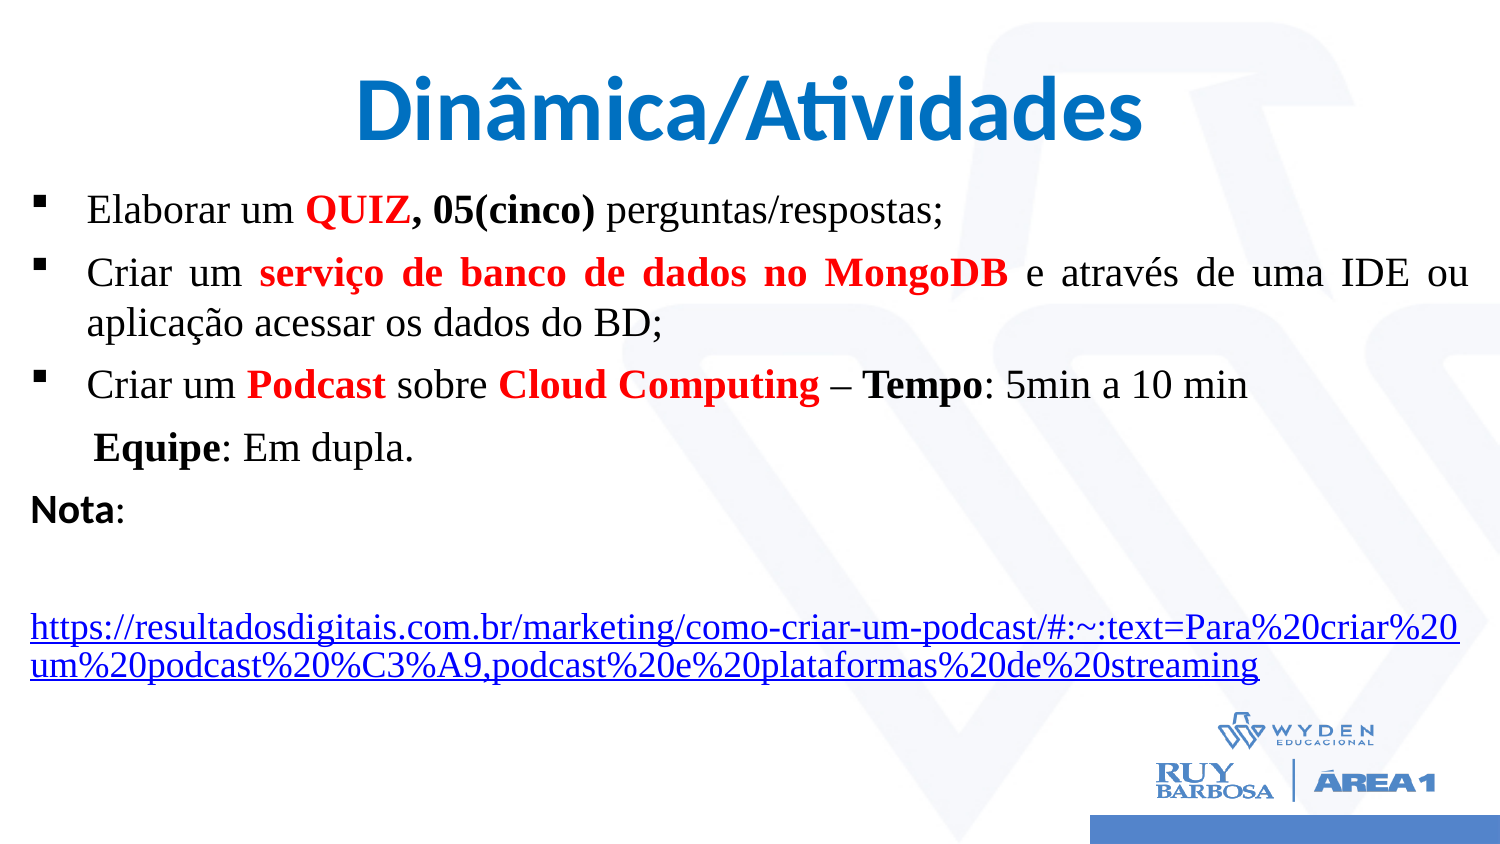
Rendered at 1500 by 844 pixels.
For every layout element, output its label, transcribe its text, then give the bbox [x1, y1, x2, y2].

picture [0, 0, 1500, 844]
title Dinâmica/Atividades [74, 33, 1426, 173]
list Elaborar um QUIZ, 05(cinco) perguntas/respostas; Criar um serviço de banco de dados no MongoDB e através de uma IDE ou aplicação acessar os dados do BD; Criar um Podcast sobre Cloud Computing – Tempo: 5min a 10 min Equipe: Em dupla. Nota: https://resultadosdigitais.com.br/marketing/como-criar-um-podcast/#:~:text=Para%20criar%20um%20podcast%20%C3%A9,podcast%20e%20plataformas%20de%20streaming [22, 173, 1478, 767]
